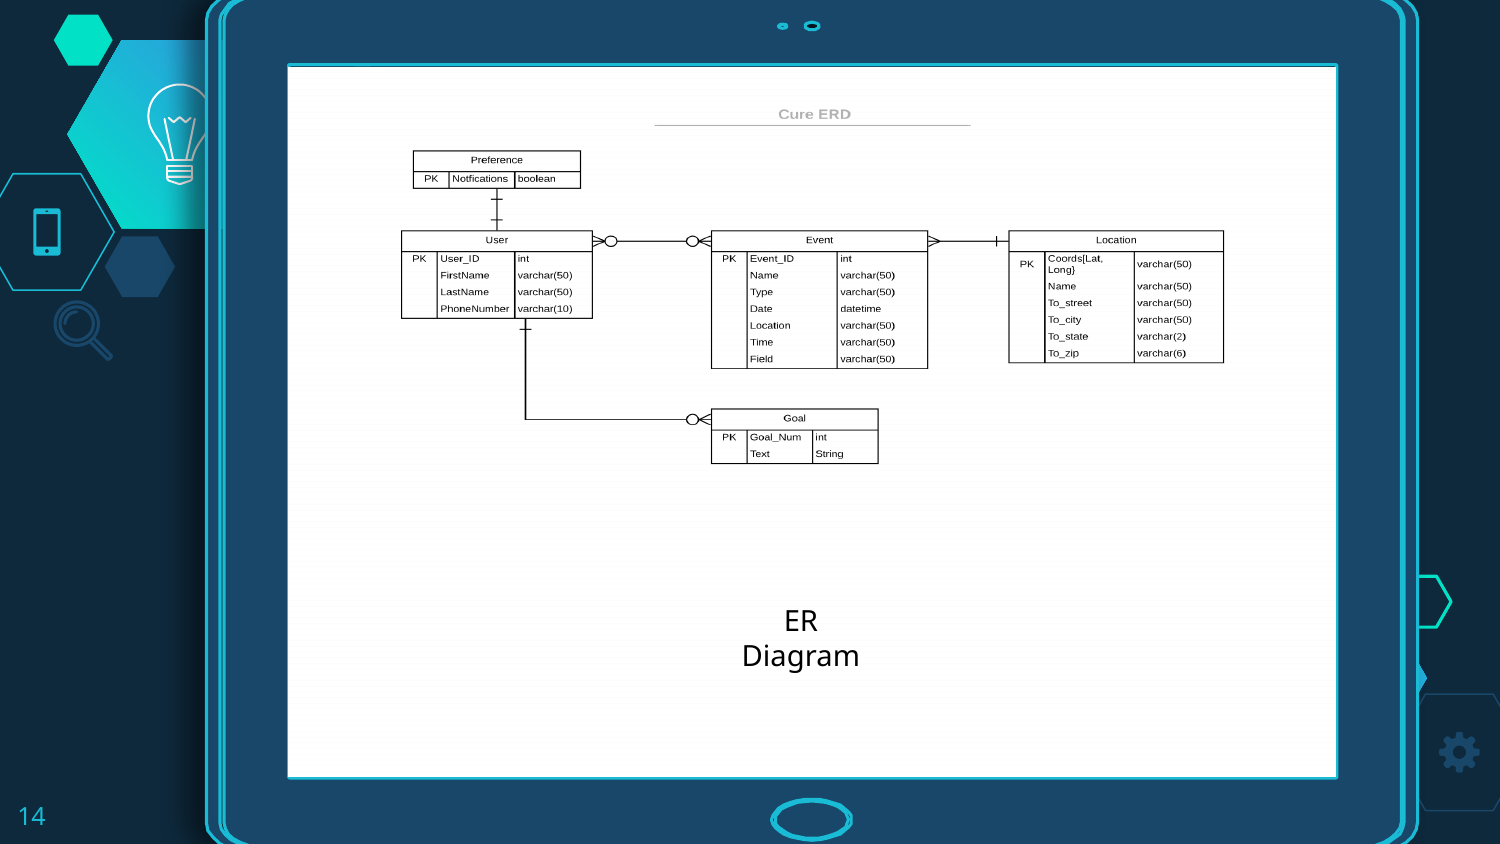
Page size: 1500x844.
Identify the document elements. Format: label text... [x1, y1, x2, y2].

picture [288, 66, 1337, 777]
text_box [206, 0, 1418, 844]
slide_number ‹#› [2, 785, 93, 844]
